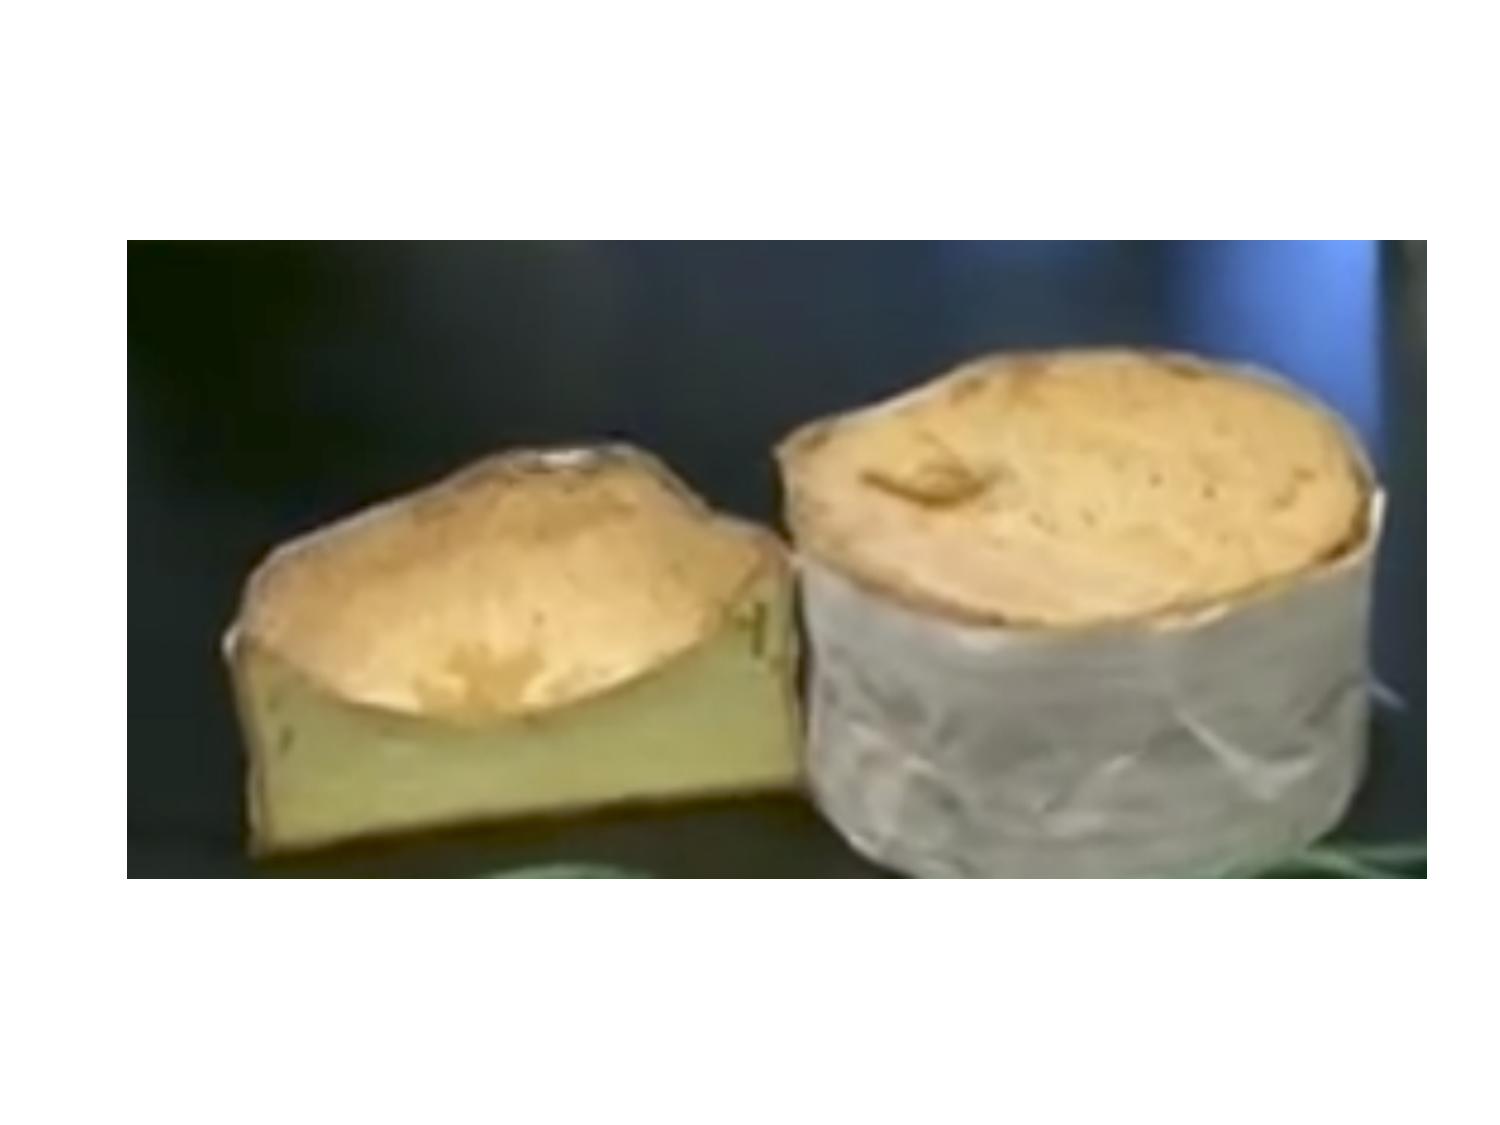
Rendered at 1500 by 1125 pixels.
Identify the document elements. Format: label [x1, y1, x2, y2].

picture [126, 240, 1427, 879]
